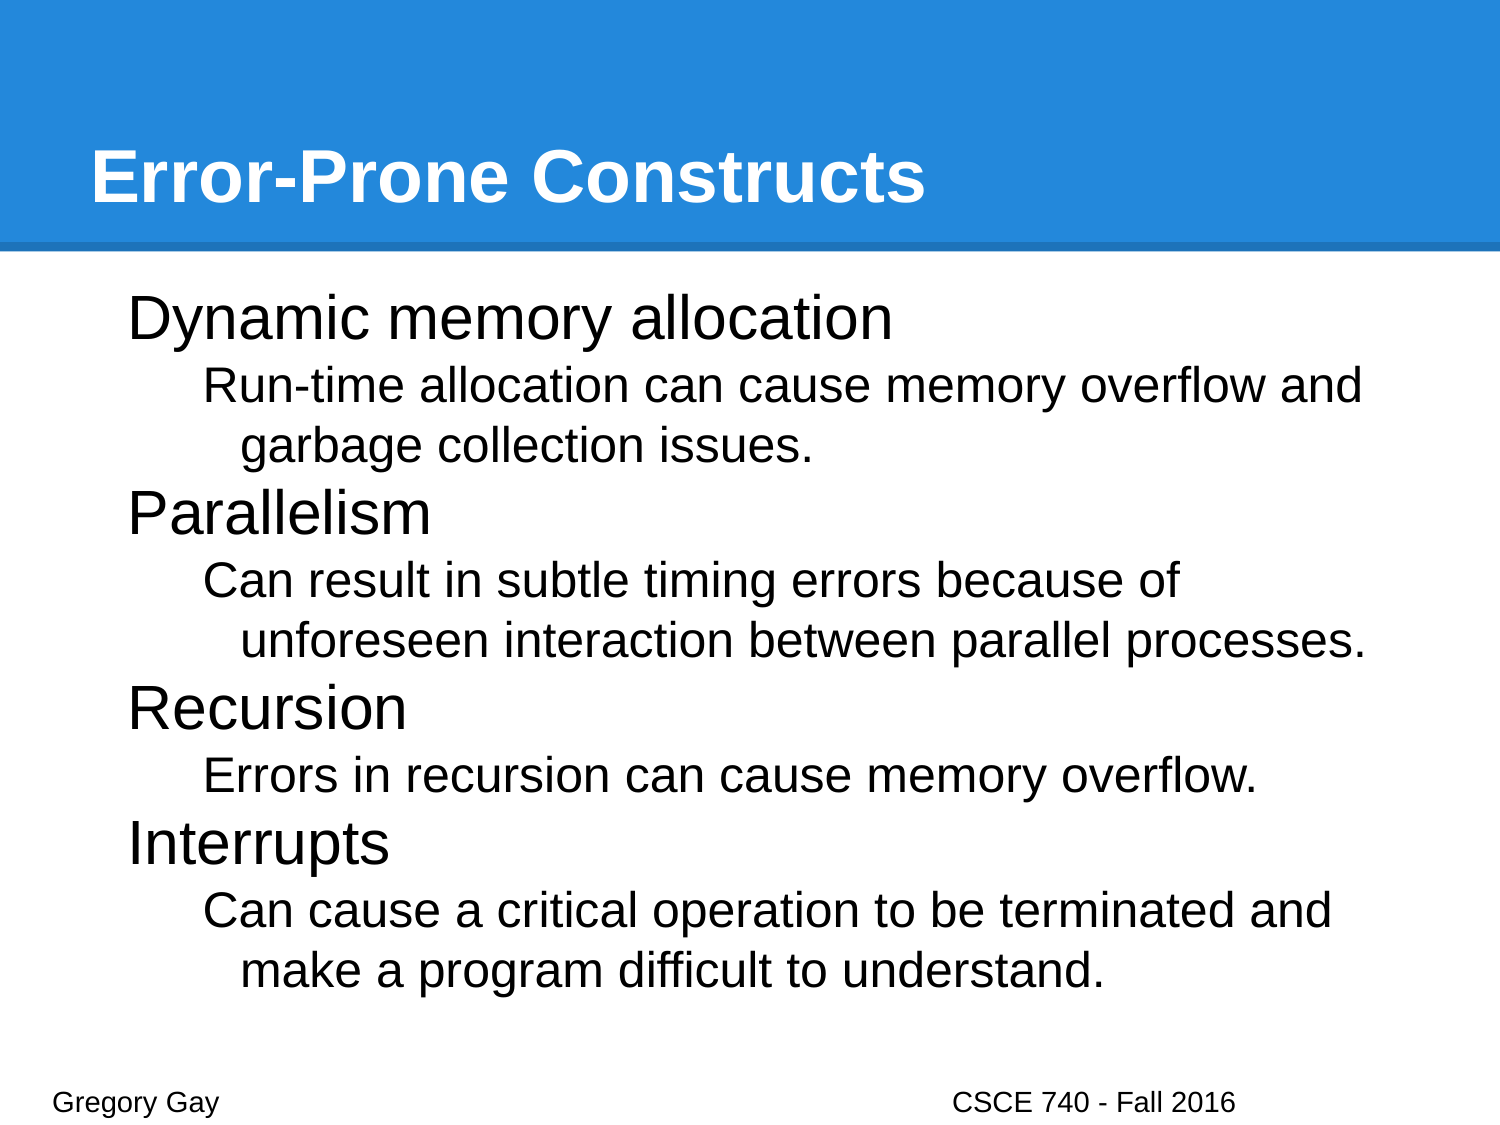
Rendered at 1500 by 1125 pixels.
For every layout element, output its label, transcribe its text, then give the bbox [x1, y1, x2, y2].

title Error-Prone Constructs [75, 45, 1425, 233]
list Dynamic memory allocation Run-time allocation can cause memory overflow and garbage collection issues. Parallelism Can result in subtle timing errors because of unforeseen interaction between parallel processes. Recursion Errors in recursion can cause memory overflow. Interrupts Can cause a critical operation to be terminated and make a program difficult to understand. [75, 262, 1425, 1053]
text_box Gregory Gay CSCE 740 - Fall 2016 29 [37, 1068, 1463, 1114]
